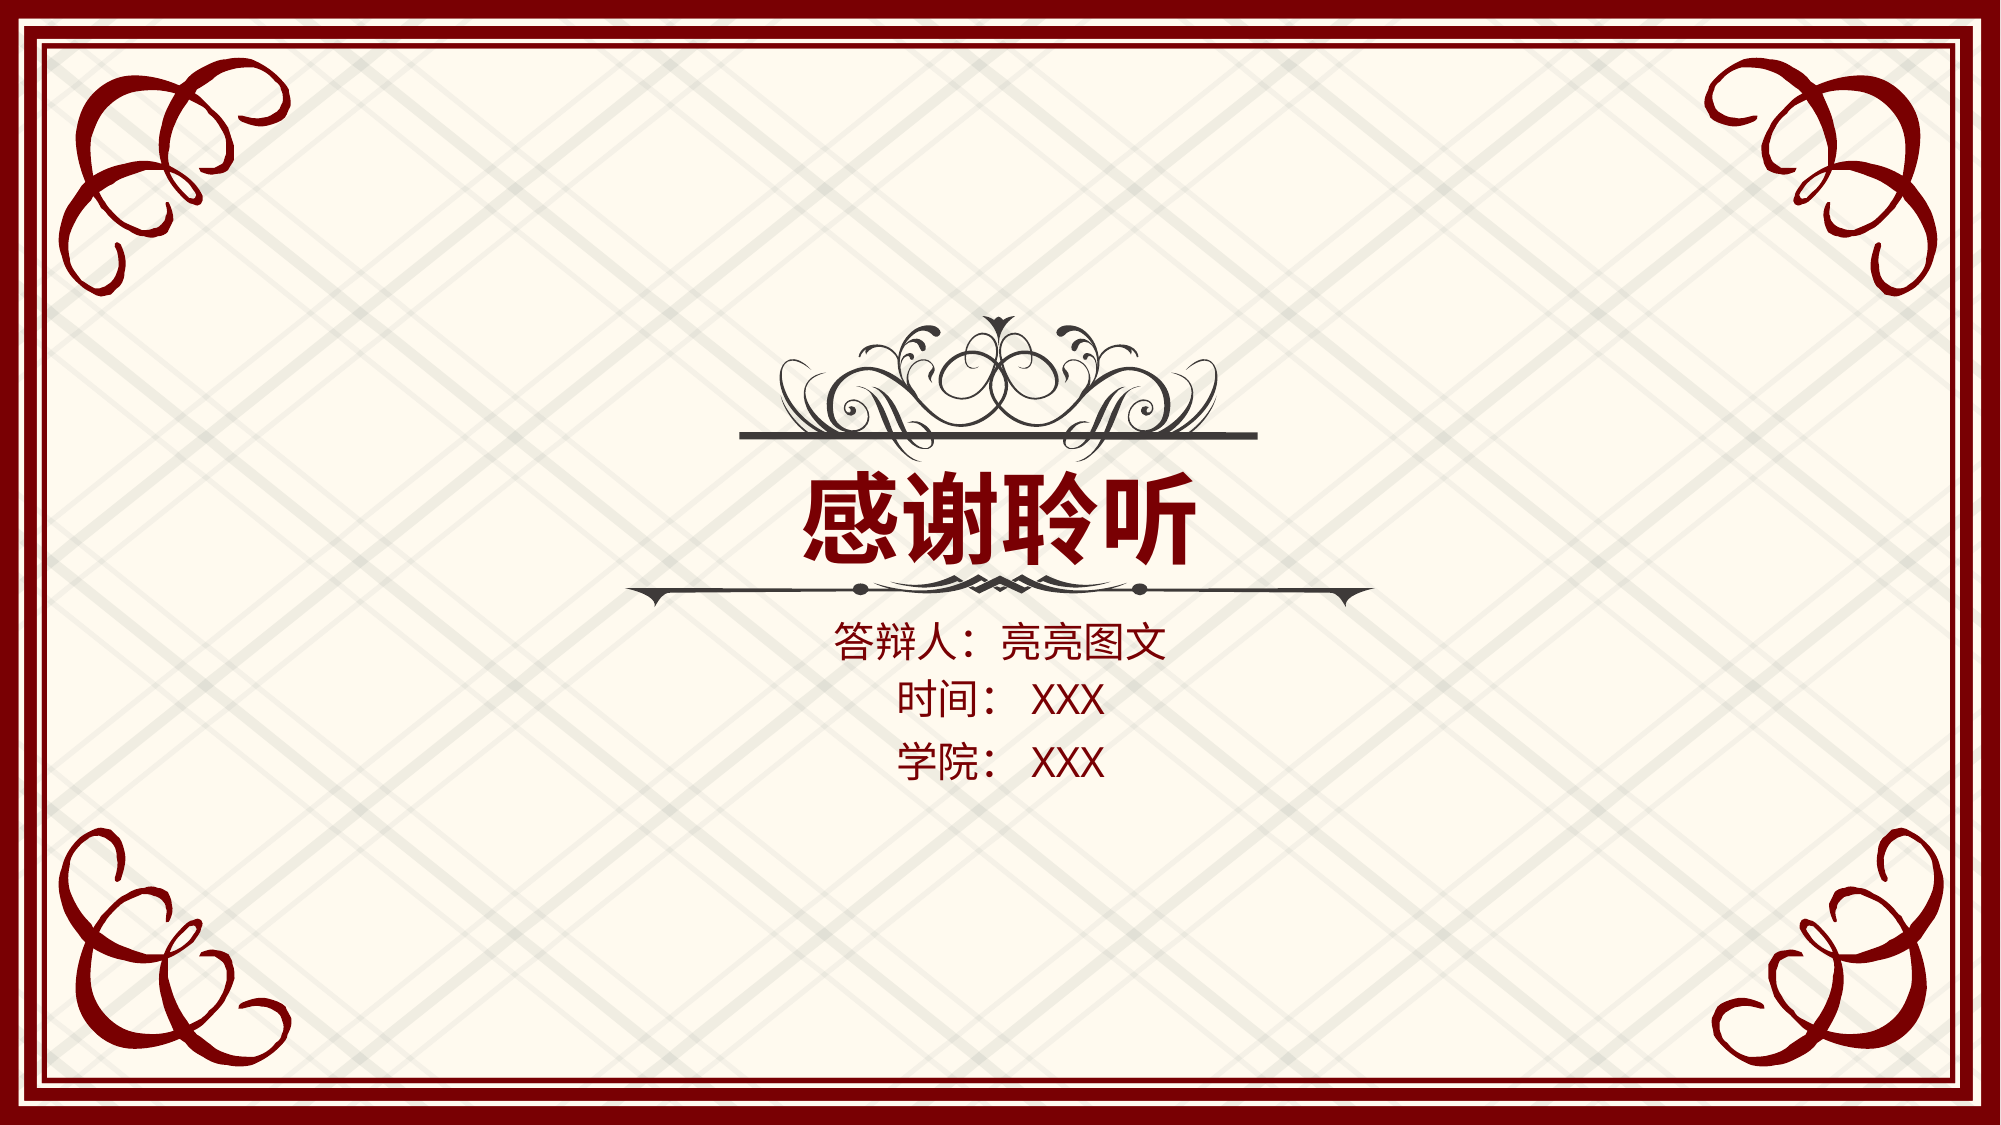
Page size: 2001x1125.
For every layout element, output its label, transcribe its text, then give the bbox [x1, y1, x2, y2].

text_box [23, 25, 1974, 1102]
text_box [1704, 57, 1938, 297]
text_box [58, 57, 291, 297]
text_box 时间：XXX [881, 665, 1120, 728]
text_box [739, 316, 1258, 462]
text_box 感谢聆听 [785, 462, 1216, 574]
text_box [1711, 827, 1944, 1067]
text_box [41, 42, 1956, 1084]
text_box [624, 574, 1375, 608]
text_box 学院：XXX [881, 728, 1120, 794]
text_box [58, 827, 292, 1067]
text_box 答辩人：亮亮图文 [818, 608, 1183, 673]
text_box [0, 0, 2000, 1125]
